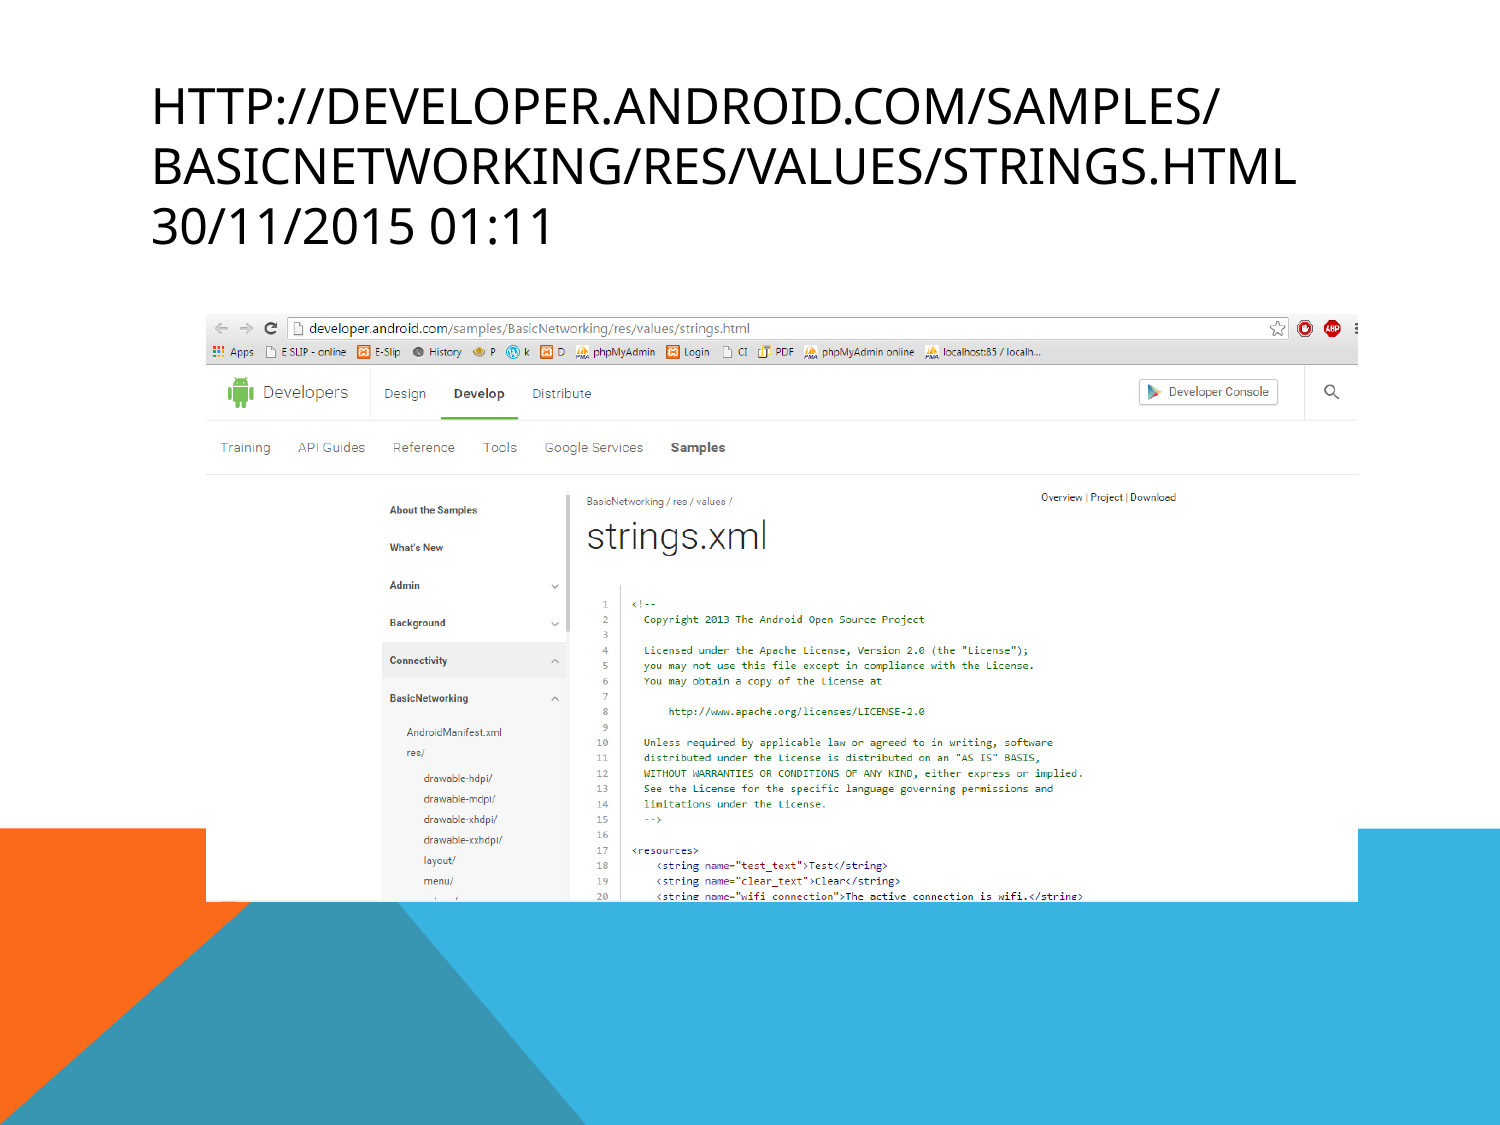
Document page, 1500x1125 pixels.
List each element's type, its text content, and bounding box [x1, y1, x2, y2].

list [206, 314, 1358, 902]
title http://developer.android.com/samples/BasicNetworking/res/values/strings.html 30/11/2015 01:11 [135, 149, 1370, 239]
